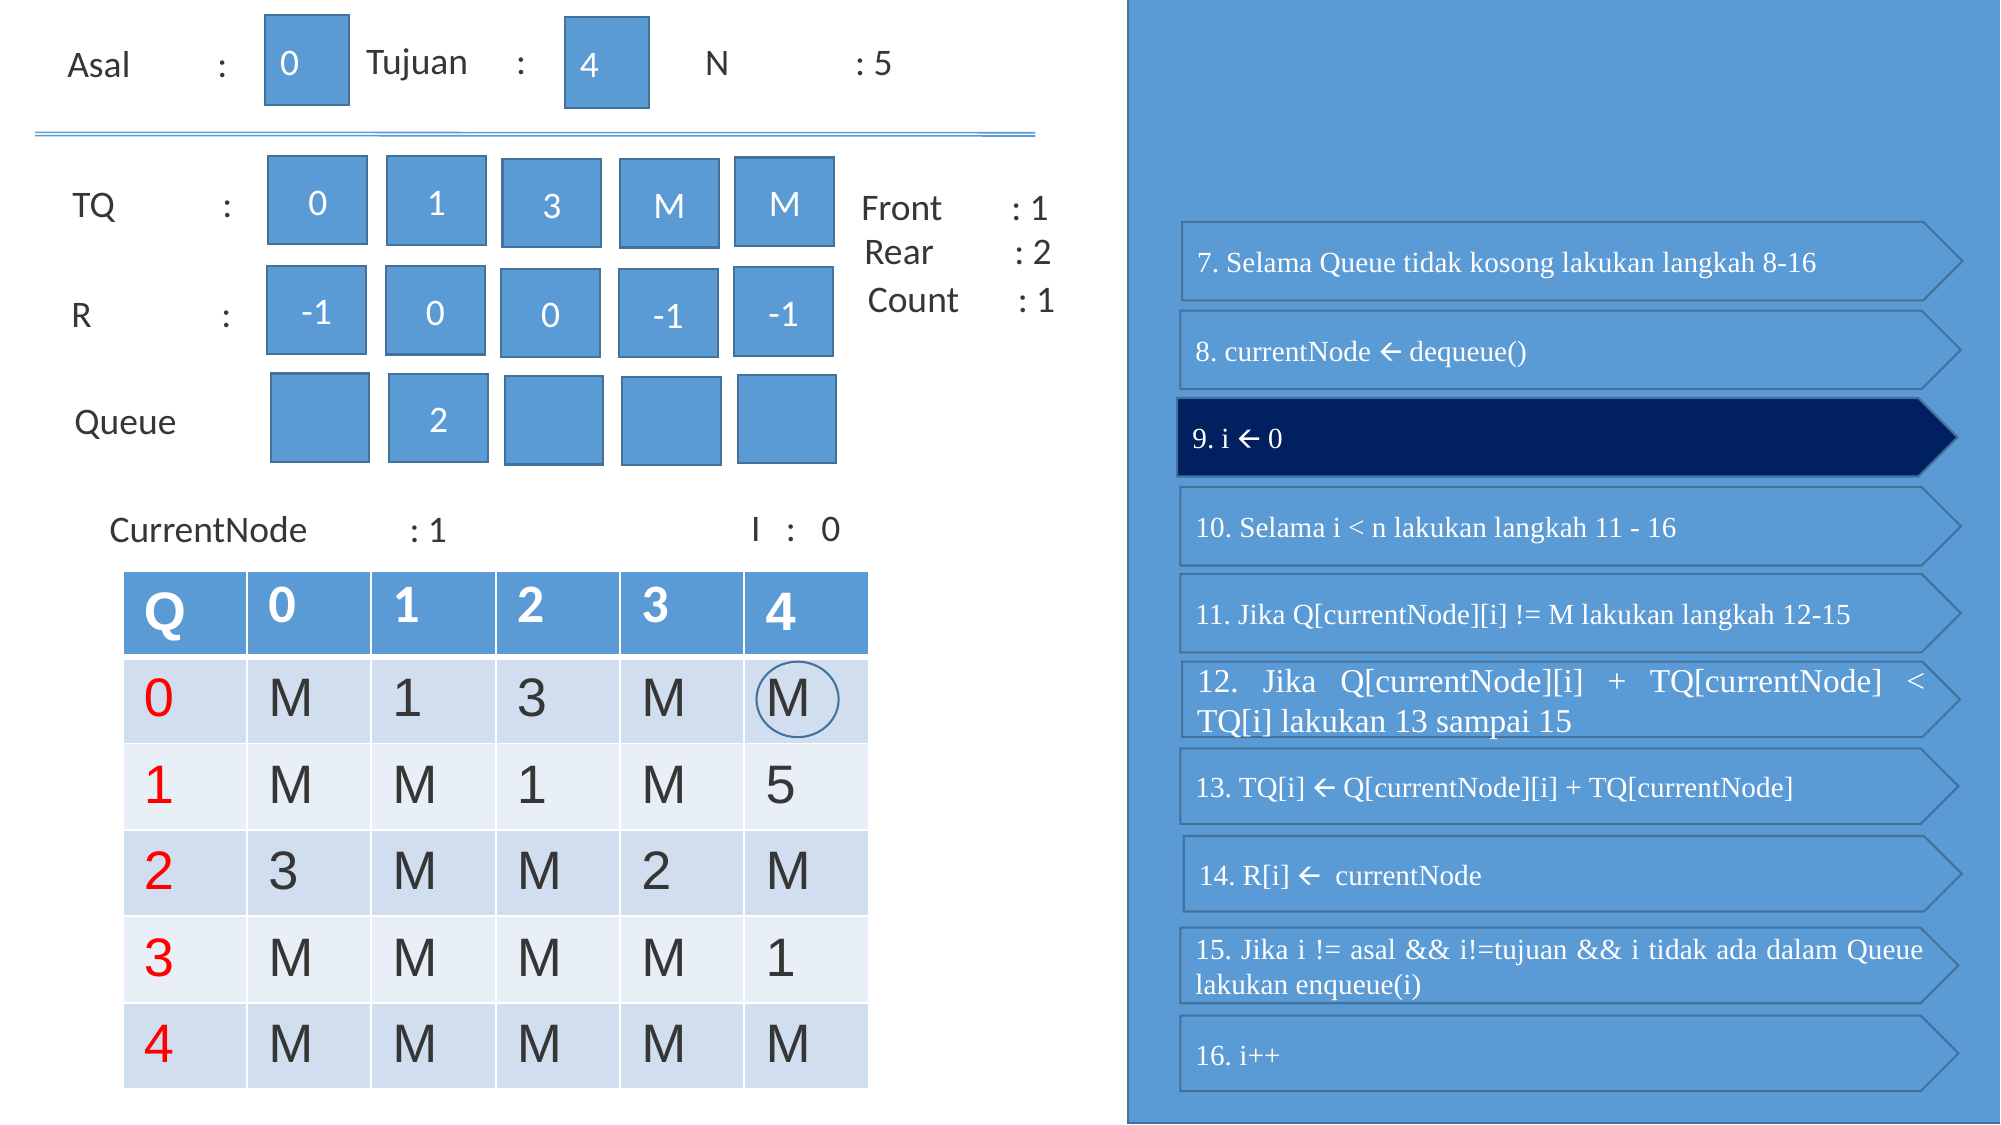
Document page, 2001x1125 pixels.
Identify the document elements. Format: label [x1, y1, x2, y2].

table_header [248, 572, 370, 654]
text_box [59, 373, 370, 462]
text_box [56, 265, 367, 355]
table_cell [745, 1004, 868, 1088]
text_box [387, 156, 486, 245]
table_cell [497, 917, 619, 1002]
text_box [735, 157, 835, 246]
table_cell [745, 831, 868, 915]
text_box [502, 158, 602, 248]
table_cell [497, 660, 619, 743]
table_cell [621, 660, 743, 743]
text_box [389, 373, 488, 463]
table_cell [621, 744, 743, 829]
text_box [735, 0, 2000, 1123]
table_cell [372, 660, 495, 743]
table_cell [497, 744, 619, 829]
table_cell [497, 831, 619, 915]
table_cell [372, 831, 495, 915]
table_cell [248, 660, 370, 743]
table_cell [124, 744, 246, 829]
table_cell [372, 1004, 495, 1088]
text_box [622, 376, 721, 465]
table_header [124, 572, 246, 654]
table_cell [124, 660, 246, 743]
text_box [52, 14, 1036, 108]
table_cell [372, 917, 495, 1002]
text_box [501, 268, 601, 357]
text_box [94, 497, 496, 558]
table_cell [621, 1004, 743, 1088]
table_cell [248, 917, 370, 1002]
table_cell [124, 917, 246, 1002]
table_cell [248, 831, 370, 915]
table_cell [745, 917, 868, 1002]
table_cell [621, 917, 743, 1002]
table_cell [621, 831, 743, 915]
text_box [57, 156, 368, 245]
table_header [621, 572, 743, 654]
table_cell [745, 660, 868, 743]
text_box [737, 374, 837, 464]
table_cell [372, 744, 495, 829]
text_box [619, 159, 719, 248]
table_cell [745, 744, 868, 829]
text_box [504, 376, 604, 465]
table_cell [497, 1004, 619, 1088]
text_box [734, 267, 833, 356]
table_cell [248, 1004, 370, 1088]
table_cell [124, 1004, 246, 1088]
table_cell [124, 831, 246, 915]
text_box [618, 268, 718, 358]
table_header [745, 572, 868, 654]
text_box [385, 266, 485, 355]
table_header [372, 572, 495, 654]
table_cell [248, 744, 370, 829]
table_header [497, 572, 619, 654]
text_box [756, 661, 839, 738]
